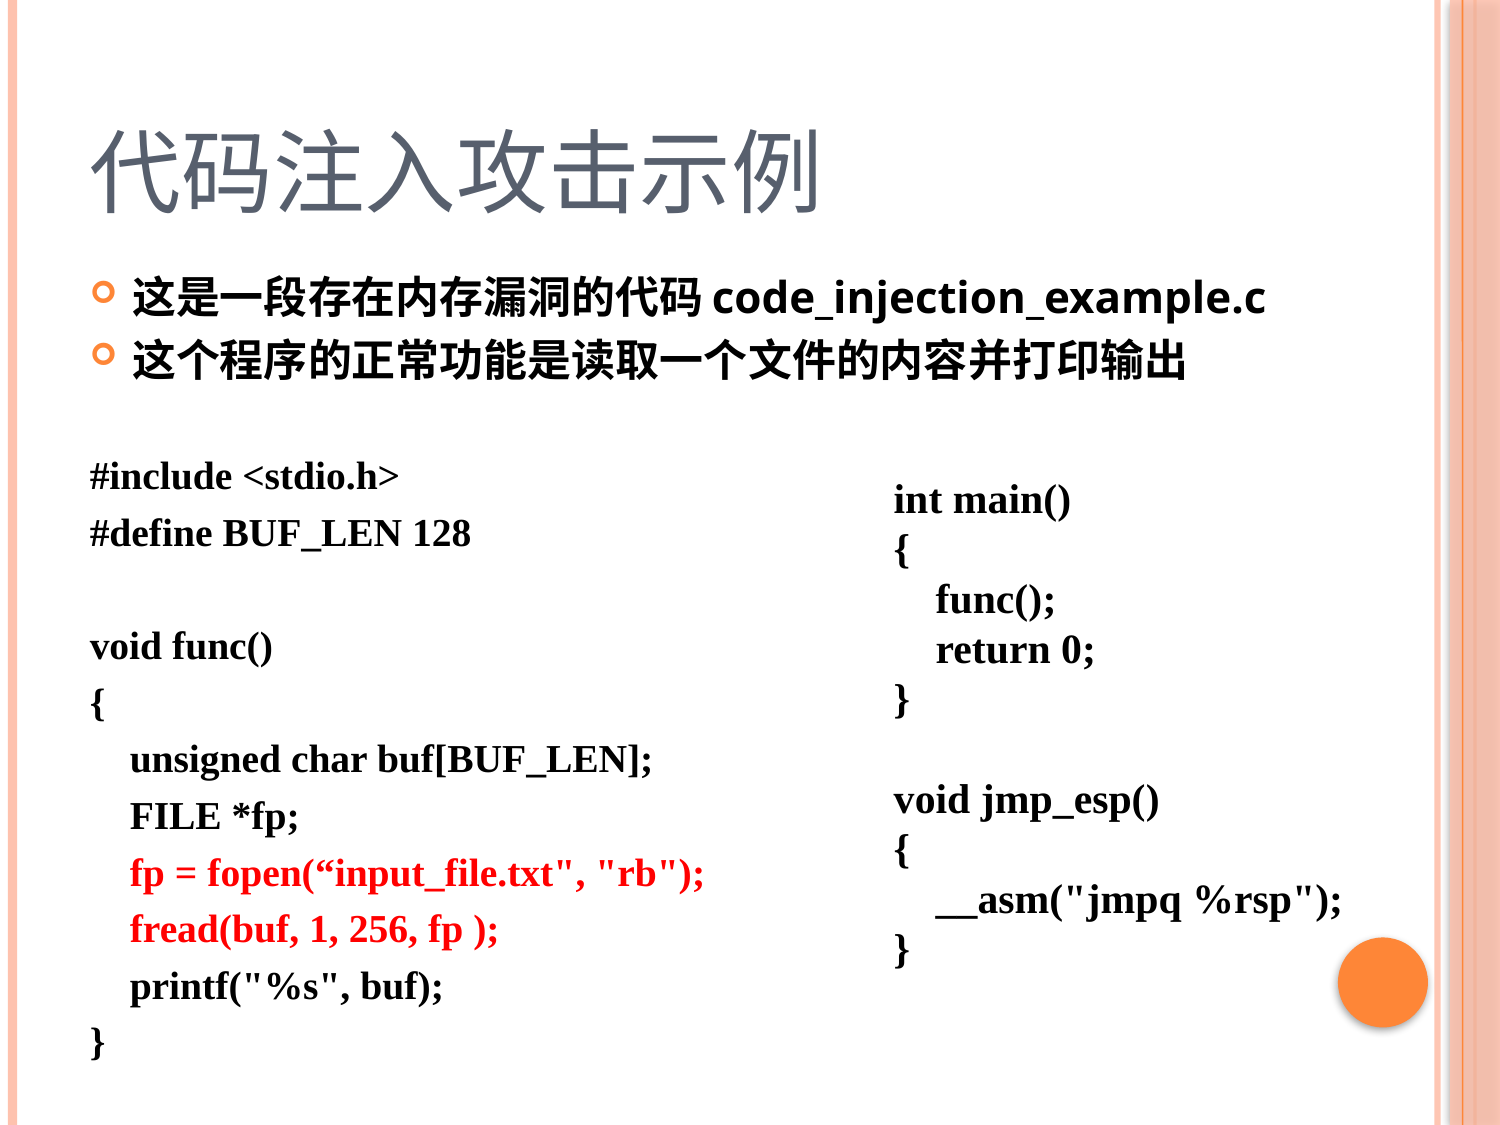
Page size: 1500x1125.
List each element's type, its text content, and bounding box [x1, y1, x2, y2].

title 代码注入攻击示例 [75, 45, 1300, 233]
list 这是一段存在内存漏洞的代码code_injection_example.c 这个程序的正常功能是读取一个文件的内容并打印输出 #include <stdio.h> #define BUF_LEN 128 void func() { unsigned char buf[BUF_LEN]; FILE *fp; fp = fopen(“input_file.txt", "rb"); fread(buf, 1, 256, fp ); printf("%s", buf); } [75, 262, 1300, 1094]
text_box int main() { func(); return 0; } void jmp_esp() { __asm("jmpq %rsp"); } [878, 464, 1395, 980]
